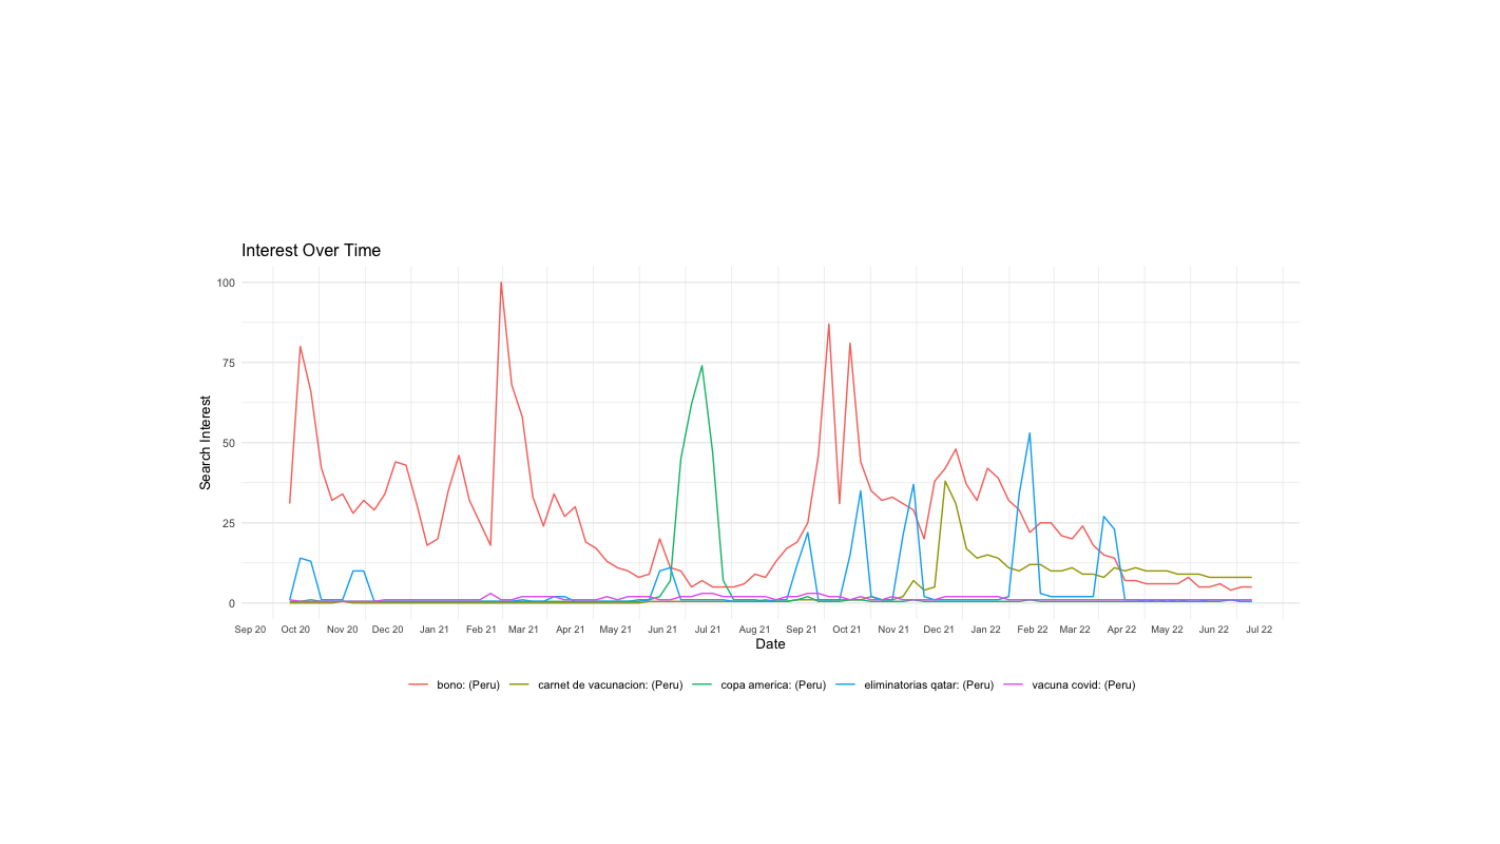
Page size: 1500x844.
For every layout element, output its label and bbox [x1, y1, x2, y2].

picture [193, 195, 1307, 753]
